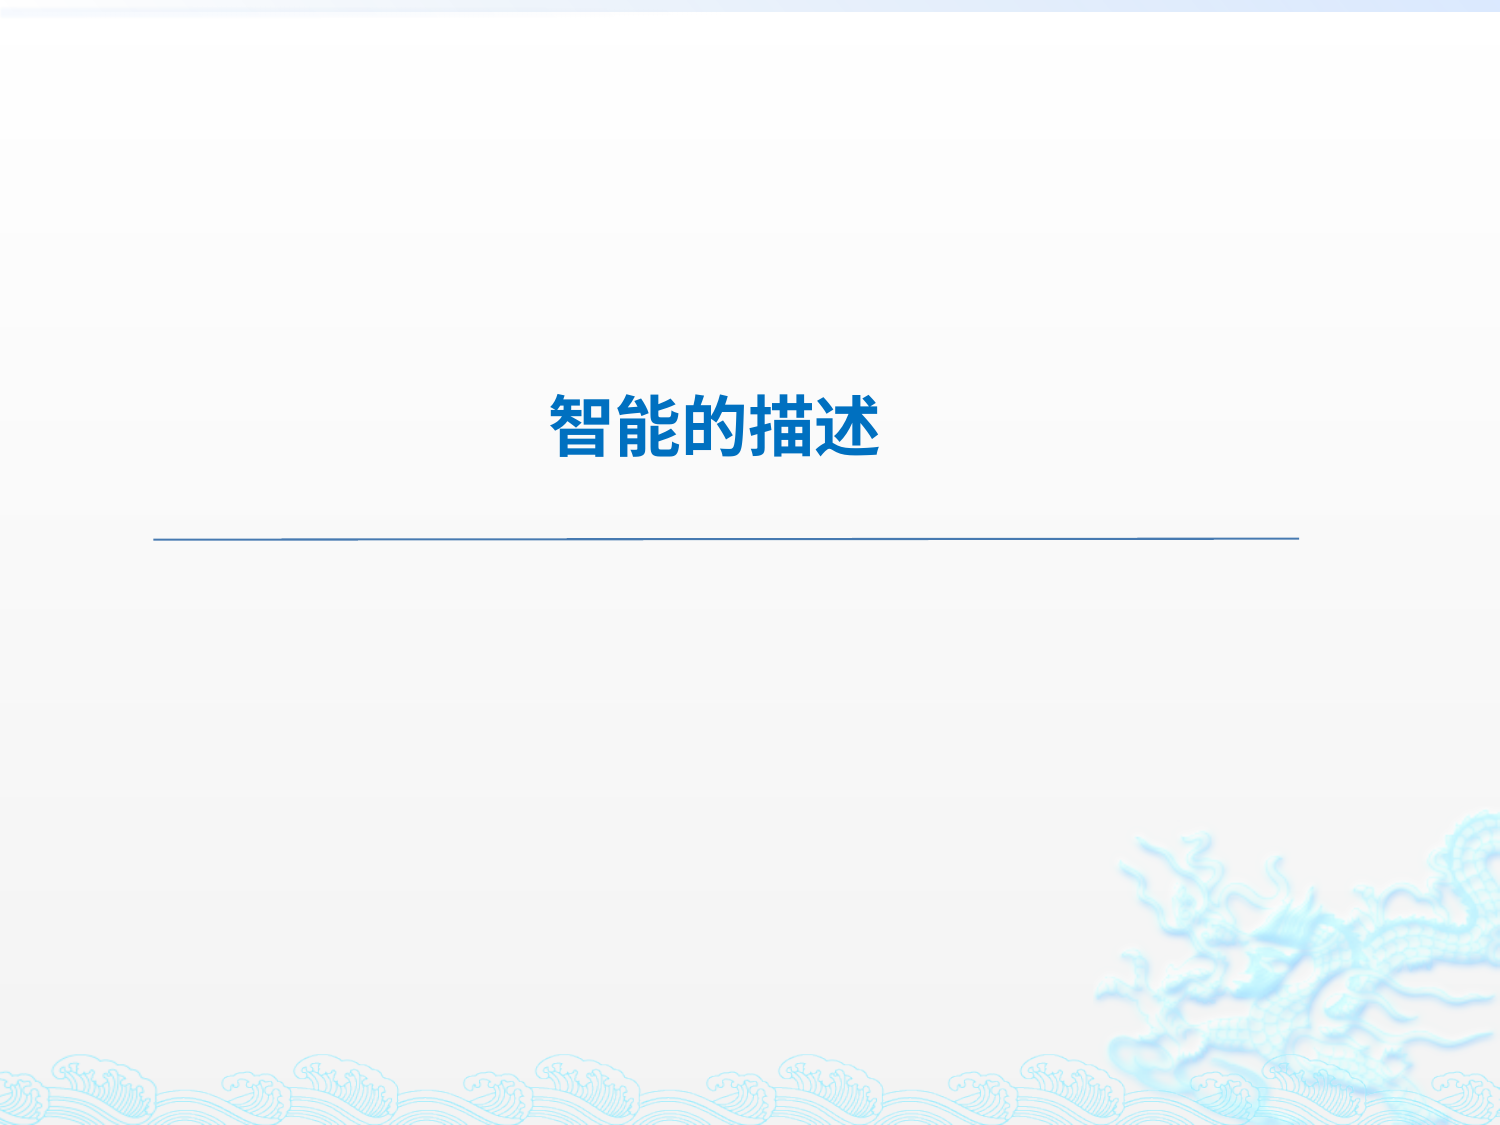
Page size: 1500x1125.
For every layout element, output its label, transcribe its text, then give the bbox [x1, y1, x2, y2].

text_box 智能的描述 [533, 377, 920, 508]
